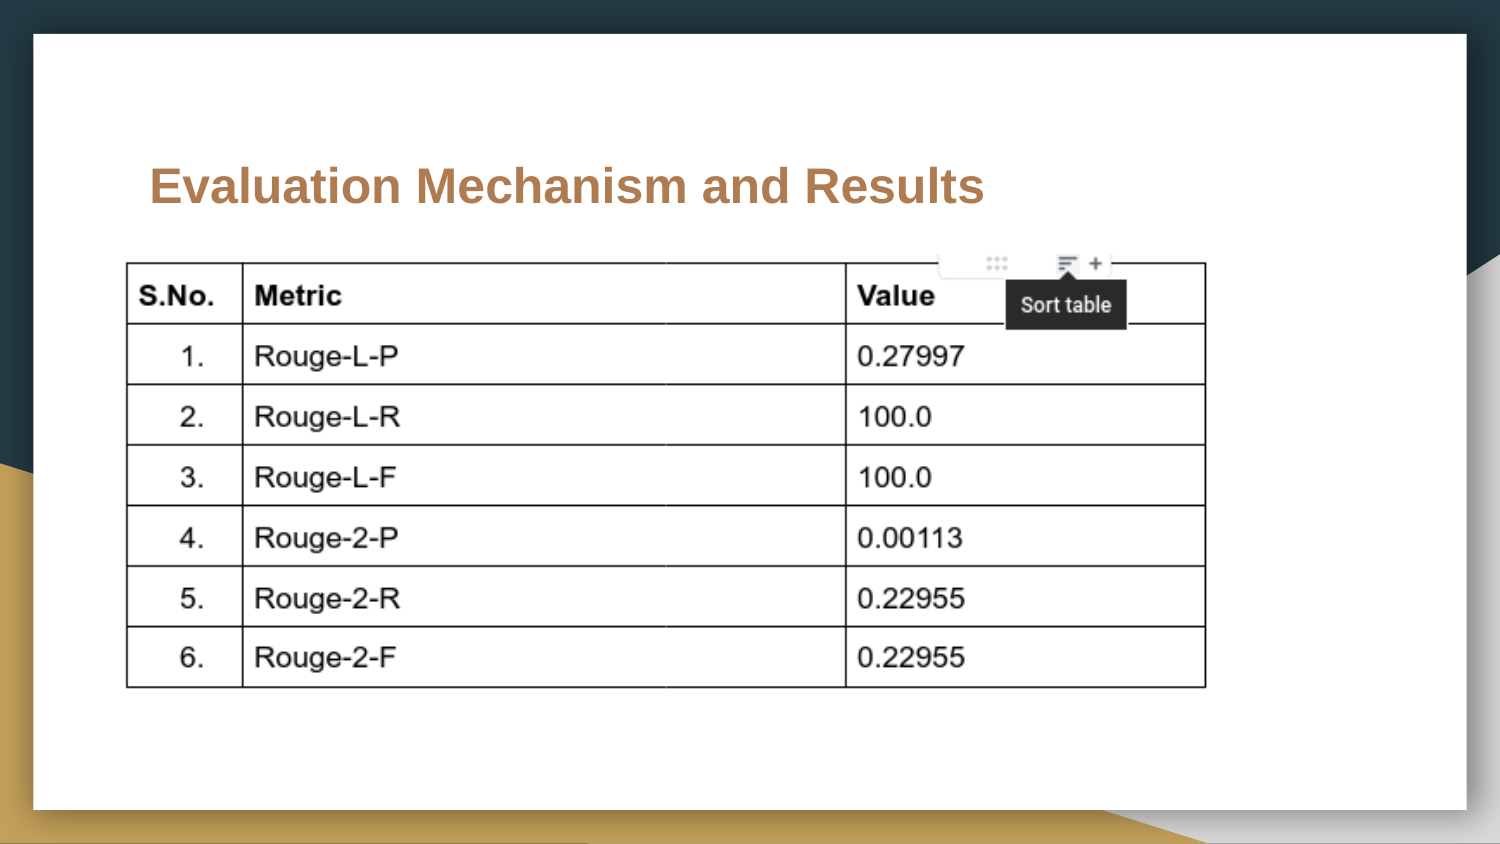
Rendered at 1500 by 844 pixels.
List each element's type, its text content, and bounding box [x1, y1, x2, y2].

picture [122, 254, 1217, 704]
title Evaluation Mechanism and Results [134, 138, 1366, 296]
